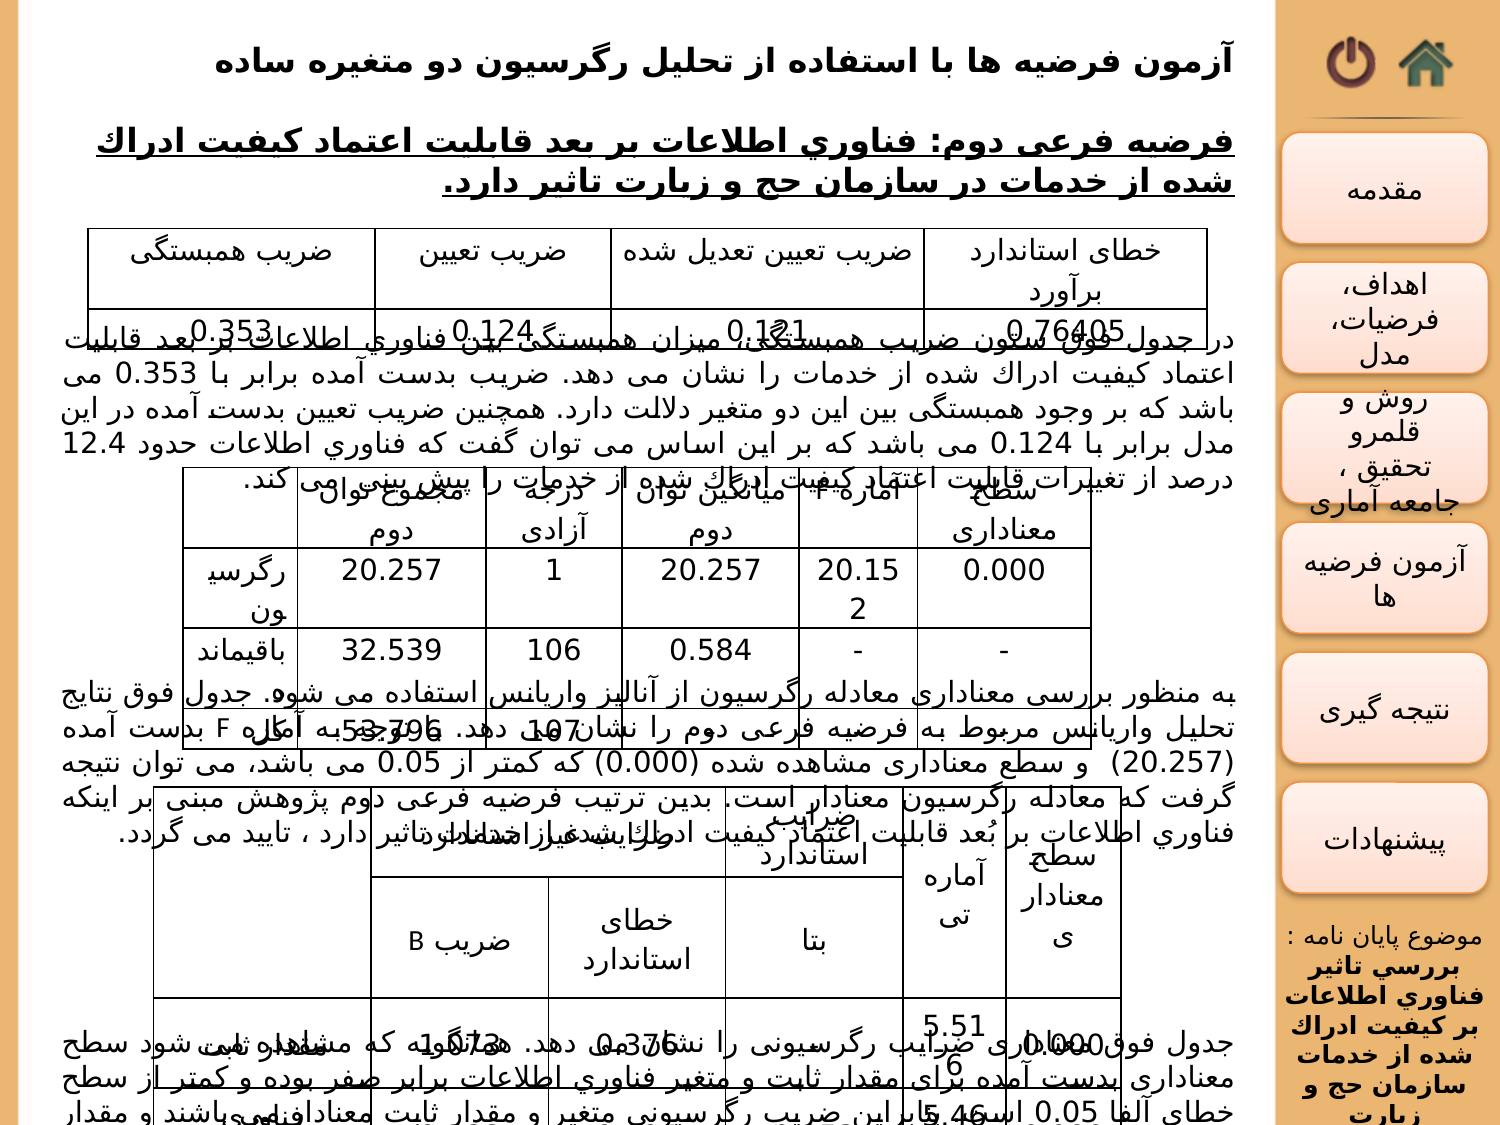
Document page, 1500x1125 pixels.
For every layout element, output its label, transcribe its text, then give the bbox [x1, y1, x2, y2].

table_header سطح معناداری [1007, 788, 1120, 997]
text_box آزمون فرضیه ها [1280, 521, 1490, 635]
table_header سطح معناداری [918, 468, 1090, 547]
table_cell 1 [487, 549, 621, 627]
table_cell 0.124 [376, 310, 610, 348]
table_cell 0.121 [612, 310, 923, 348]
table_cell 0.000 [1007, 999, 1120, 1087]
picture [0, 0, 1500, 1125]
table_cell 0.000 [918, 549, 1090, 627]
table_header [184, 468, 297, 547]
table_header ضرایب استاندارد [726, 788, 902, 876]
table_cell 0.353 [726, 1089, 902, 1125]
table_cell 5.516 [904, 999, 1005, 1087]
table_cell 20.257 [298, 549, 485, 627]
table_cell 32.539 [298, 629, 485, 708]
text_box نتیجه گیری [1280, 651, 1490, 765]
table_cell 5.467 [904, 1089, 1005, 1125]
table_header آماره F [800, 468, 917, 547]
text_box روش و قلمرو تحقیق ، جامعه آماری [1280, 391, 1490, 505]
table_header آماره تی [904, 788, 1005, 997]
table_header ضریب تعیین [376, 229, 610, 308]
table_cell 0.388 [372, 1089, 548, 1125]
table_cell 0.584 [623, 629, 798, 708]
table_cell فناوري اطلاعات [154, 1089, 370, 1125]
table_cell بتا [726, 878, 902, 997]
table_cell - [800, 629, 917, 708]
table_cell 0.353 [89, 310, 374, 348]
table_header ضریب تعیین تعدیل شده [612, 229, 923, 308]
table_cell - [800, 709, 917, 748]
table_cell کل [184, 709, 297, 748]
table_cell 1.073 [372, 999, 548, 1087]
table_cell 0.76405 [925, 310, 1206, 348]
table_header میانگین توان دوم [623, 468, 798, 547]
text_box اهداف، فرضیات، مدل [1280, 261, 1490, 375]
table_header خطای استاندارد برآورد [925, 229, 1206, 308]
table_cell 0.000 [1007, 1089, 1120, 1125]
text_box مقدمه [1280, 131, 1490, 245]
table_cell باقیمانده [184, 629, 297, 708]
table_header ضریب همبستگی [89, 229, 374, 308]
table_header درجه آزادی [487, 468, 621, 547]
table_cell 20.257 [623, 549, 798, 627]
table_cell - [726, 999, 902, 1087]
table_cell - [918, 629, 1090, 708]
table_cell رگرسیون [184, 549, 297, 627]
table_cell - [623, 709, 798, 748]
table_header مجموع توان دوم [298, 468, 485, 547]
table_header [154, 788, 370, 997]
table_cell 0.376 [549, 999, 725, 1087]
table_cell 53.796 [298, 709, 485, 748]
table_header ضرایب غیر استاندارد [372, 788, 725, 876]
table_cell - [918, 709, 1090, 748]
table_cell خطای استاندارد [549, 878, 725, 997]
table_cell 20.152 [800, 549, 917, 627]
text_box موضوع پایان نامه : بررسي تاثير فناوري اطلاعات بر كيفيت ادراك شده از خدمات سازمان حج و زيارت [1261, 911, 1500, 1125]
text_box آزمون فرضیه ها با استفاده از تحلیل رگرسیون دو متغیره ساده فرضیه فرعی دوم: فناوري اطلاعات بر بعد قابليت اعتماد كيفيت ادراك شده از خدمات در سازمان حج و زيارت تاثير دارد. در جدول فوق ستون ضریب همبستگی، میزان همبستگی بین فناوري اطلاعات بر بعد قابليت اعتماد كيفيت ادراك شده از خدمات را نشان می دهد. ضریب بدست آمده برابر با 0.353 می باشد که بر وجود همبستگی بین این دو متغیر دلالت دارد. همچنین ضریب تعیین بدست آمده در این مدل برابر با 0.124 می باشد که بر این اساس می توان گفت که فناوري اطلاعات حدود 12.4 درصد از تغییرات قابليت اعتماد كيفيت ادراك شده از خدمات را پیش بینی می کند. به منظور بررسی معناداری معادله رگرسیون از آنالیز واریانس استفاده می شود. جدول فوق نتایج تحلیل واریانس مربوط به فرضیه فرعی دوم را نشان می دهد. با توجه به آماره F بدست آمده (20.257) و سطع معناداری مشاهده شده (0.000) که کمتر از 0.05 می باشد، می توان نتیجه گرفت که معادله رگرسیون معنادار است. بدین ترتیب فرضیه فرعی دوم پژوهش مبنی بر اینکه فناوري اطلاعات بر بُعد قابليت اعتماد كيفيت ادراك شده از خدمات تاثیر دارد ، تایید می گردد. جدول فوق معناداری ضرایب رگرسیونی را نشان می دهد. همانگونه که مشاهده می شود سطح معناداری بدست آمده برای مقدار ثابت و متغیر فناوري اطلاعات برابر صفر بوده و کمتر از سطح خطای آلفا 0.05 است. بنابراین ضریب رگرسیونی متغیر و مقدار ثابت معنادار می باشند و مقدار ثابت برابر با 1.073 و ضریب رگرسیونی متغیر برابر با 0.388 می باشد. [45, 32, 1250, 1125]
table_cell 107 [487, 709, 621, 748]
table_cell 0.094 [549, 1089, 725, 1125]
table_cell 106 [487, 629, 621, 708]
text_box پیشنهادات [1280, 781, 1490, 894]
table_cell مقدار ثابت [154, 999, 370, 1087]
table_cell ضریب B [372, 878, 548, 997]
